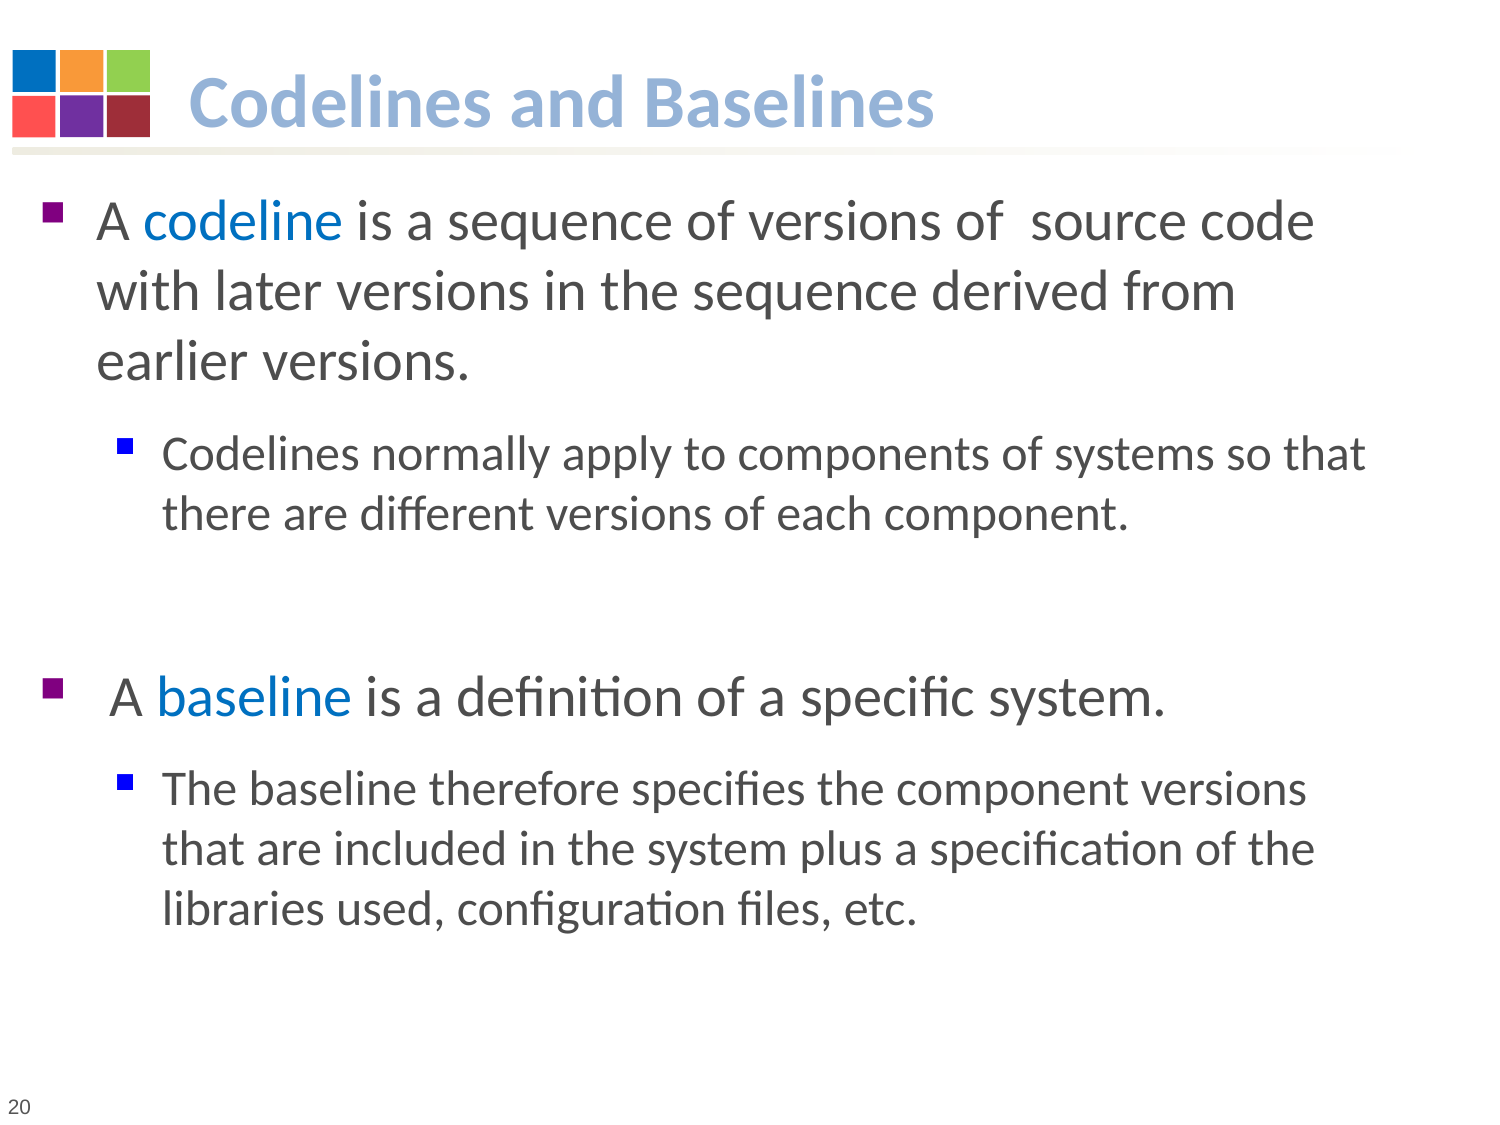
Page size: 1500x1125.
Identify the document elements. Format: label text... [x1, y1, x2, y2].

list A codeline is a sequence of versions of source code with later versions in the sequence derived from earlier versions. Codelines normally apply to components of systems so that there are different versions of each component. A baseline is a definition of a specific system. The baseline therefore specifies the component versions that are included in the system plus a specification of the libraries used, configuration files, etc. [24, 174, 1413, 1088]
title Codelines and Baselines [174, 47, 1475, 150]
